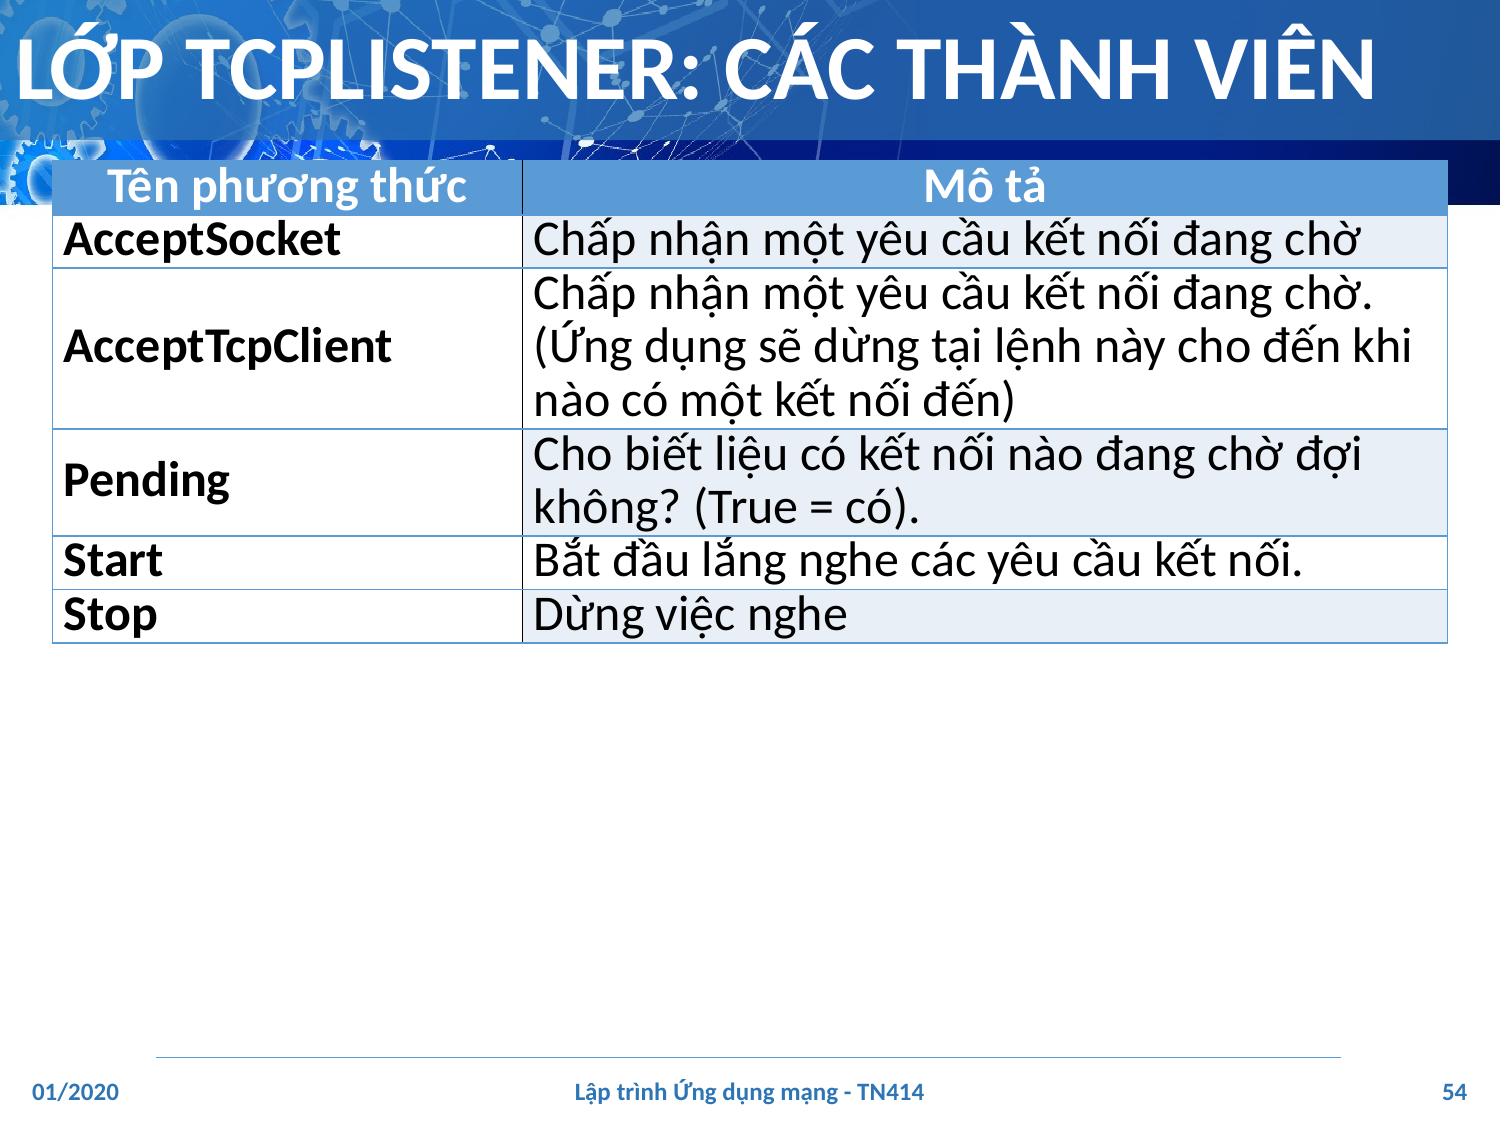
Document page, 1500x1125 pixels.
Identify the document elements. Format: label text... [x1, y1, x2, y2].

table_cell AcceptTcpClient [53, 269, 522, 428]
slide_number ‹#› [1347, 1060, 1483, 1120]
table_cell AcceptSocket [53, 216, 522, 267]
table_cell Start [53, 537, 522, 589]
footer Lập trình Ứng dụng mạng - TN414 [157, 1060, 1343, 1120]
table_header Tên phương thức [53, 162, 522, 214]
table_cell Dừng việc nghe [523, 590, 1447, 642]
table_cell Bắt đầu lắng nghe các yêu cầu kết nối. [523, 537, 1447, 589]
picture [0, 141, 1500, 1125]
slide_number 01/2020 [17, 1060, 152, 1120]
table_cell Cho biết liệu có kết nối nào đang chờ đợi không? (True = có). [523, 430, 1447, 535]
title LỚP TCPLISTENER: CÁC THÀNH VIÊN [0, 0, 1500, 141]
table_header Mô tả [523, 162, 1447, 214]
table_cell Pending [53, 430, 522, 535]
table_cell Stop [53, 590, 522, 642]
table_cell Chấp nhận một yêu cầu kết nối đang chờ [523, 216, 1447, 267]
table_cell Chấp nhận một yêu cầu kết nối đang chờ. (Ứng dụng sẽ dừng tại lệnh này cho đến khi nào có một kết nối đến) [523, 269, 1447, 428]
